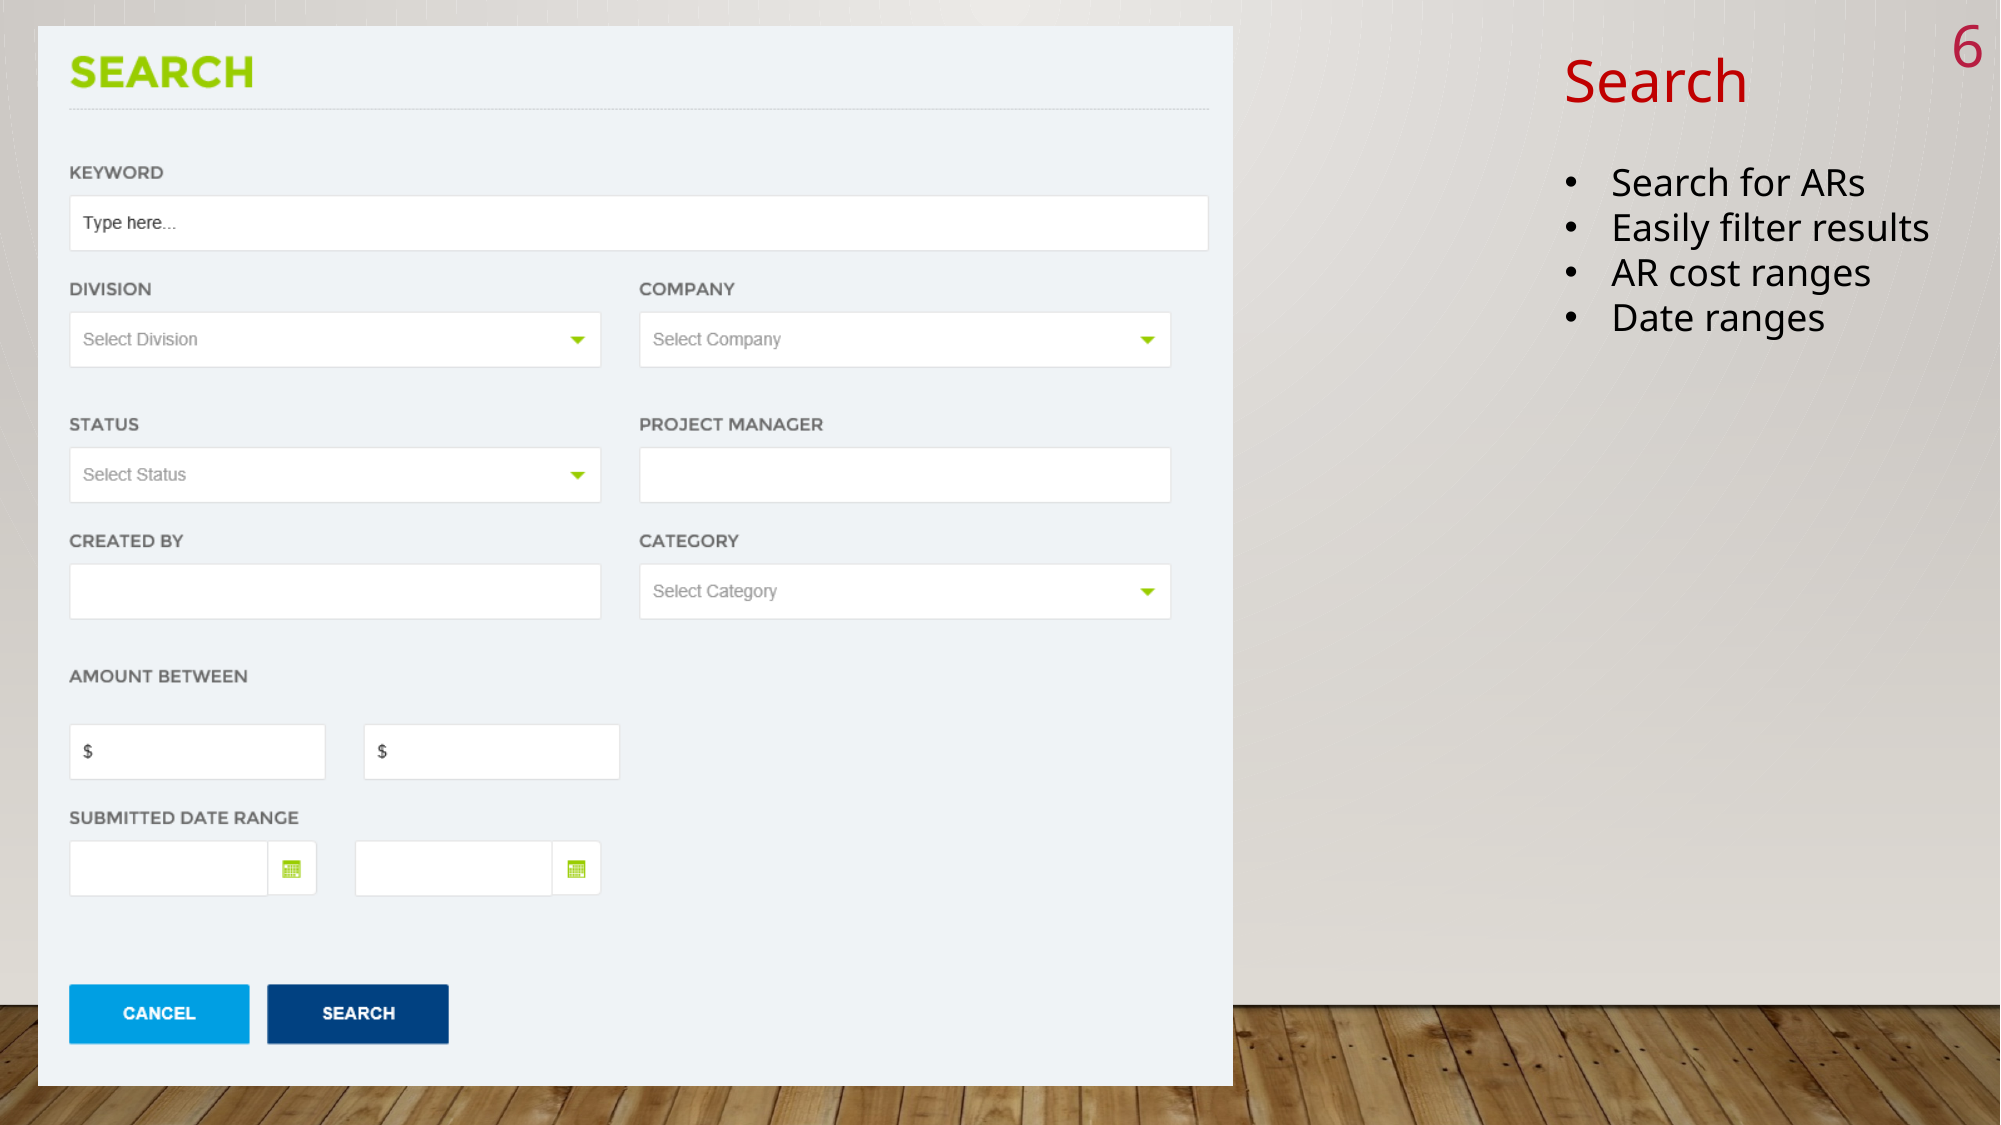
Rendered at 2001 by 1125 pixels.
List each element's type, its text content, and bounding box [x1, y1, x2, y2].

text_box Search Search for ARs Easily filter results AR cost ranges Date ranges [1549, 36, 1970, 392]
picture [0, 26, 2000, 1125]
slide_number 6 [1866, 1, 2000, 84]
